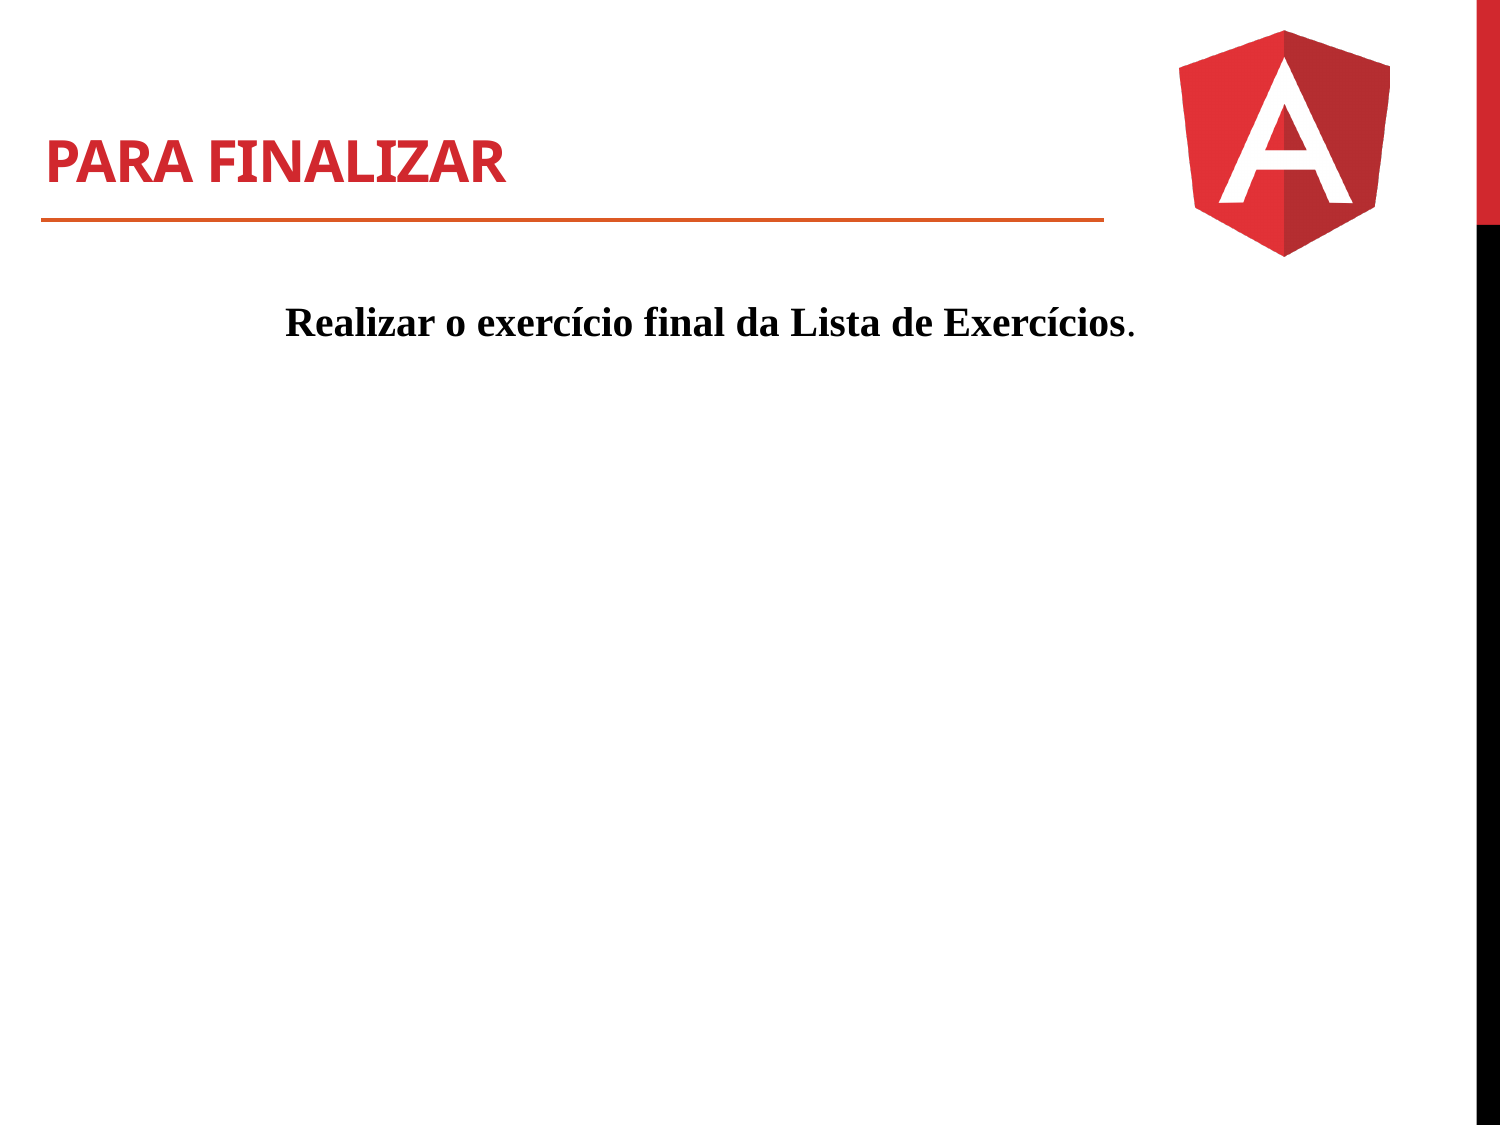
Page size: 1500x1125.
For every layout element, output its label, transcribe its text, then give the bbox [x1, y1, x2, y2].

text_box [1023, 265, 1473, 376]
picture [1173, 25, 1391, 262]
title Para finalizar [29, 53, 1172, 202]
list Realizar o exercício final da Lista de Exercícios. [75, 287, 1325, 1005]
